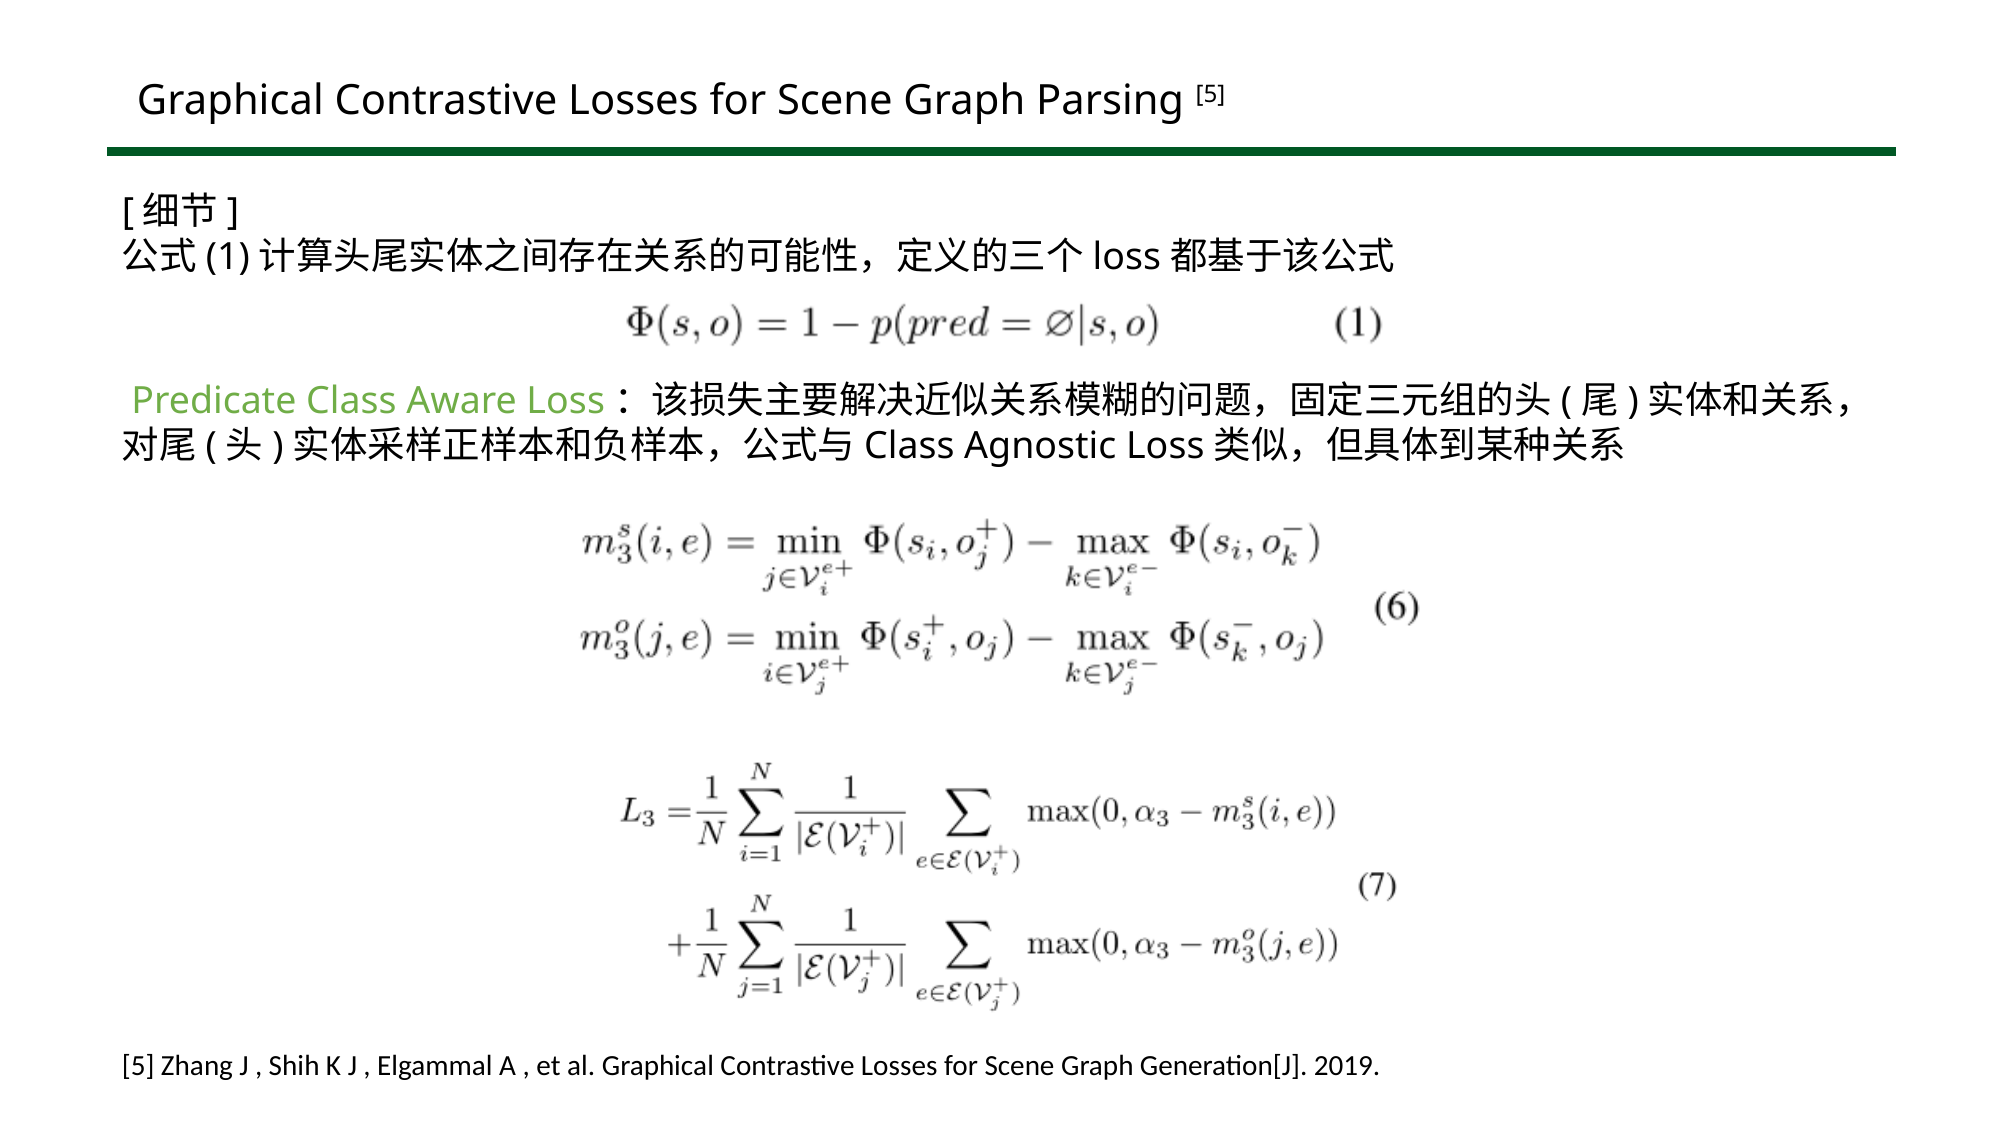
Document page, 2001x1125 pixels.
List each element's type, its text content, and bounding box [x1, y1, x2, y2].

text_box [5] Zhang J , Shih K J , Elgammal A , et al. Graphical Contrastive Losses for Scene Graph Generation[J]. 2019. [107, 1039, 1911, 1089]
text_box [细节] 公式(1)计算头尾实体之间存在关系的可能性，定义的三个loss都基于该公式 [107, 179, 1896, 285]
picture [572, 506, 1431, 712]
picture [106, 147, 1896, 156]
text_box Predicate Class Aware Loss：该损失主要解决近似关系模糊的问题，固定三元组的头(尾)实体和关系，对尾(头)实体采样正样本和负样本，公式与Class Agnostic Loss类似，但具体到某种关系 [106, 368, 1896, 473]
text_box Graphical Contrastive Losses for Scene Graph Parsing [5] [122, 65, 1241, 131]
picture [602, 279, 1400, 362]
picture [610, 752, 1408, 1022]
